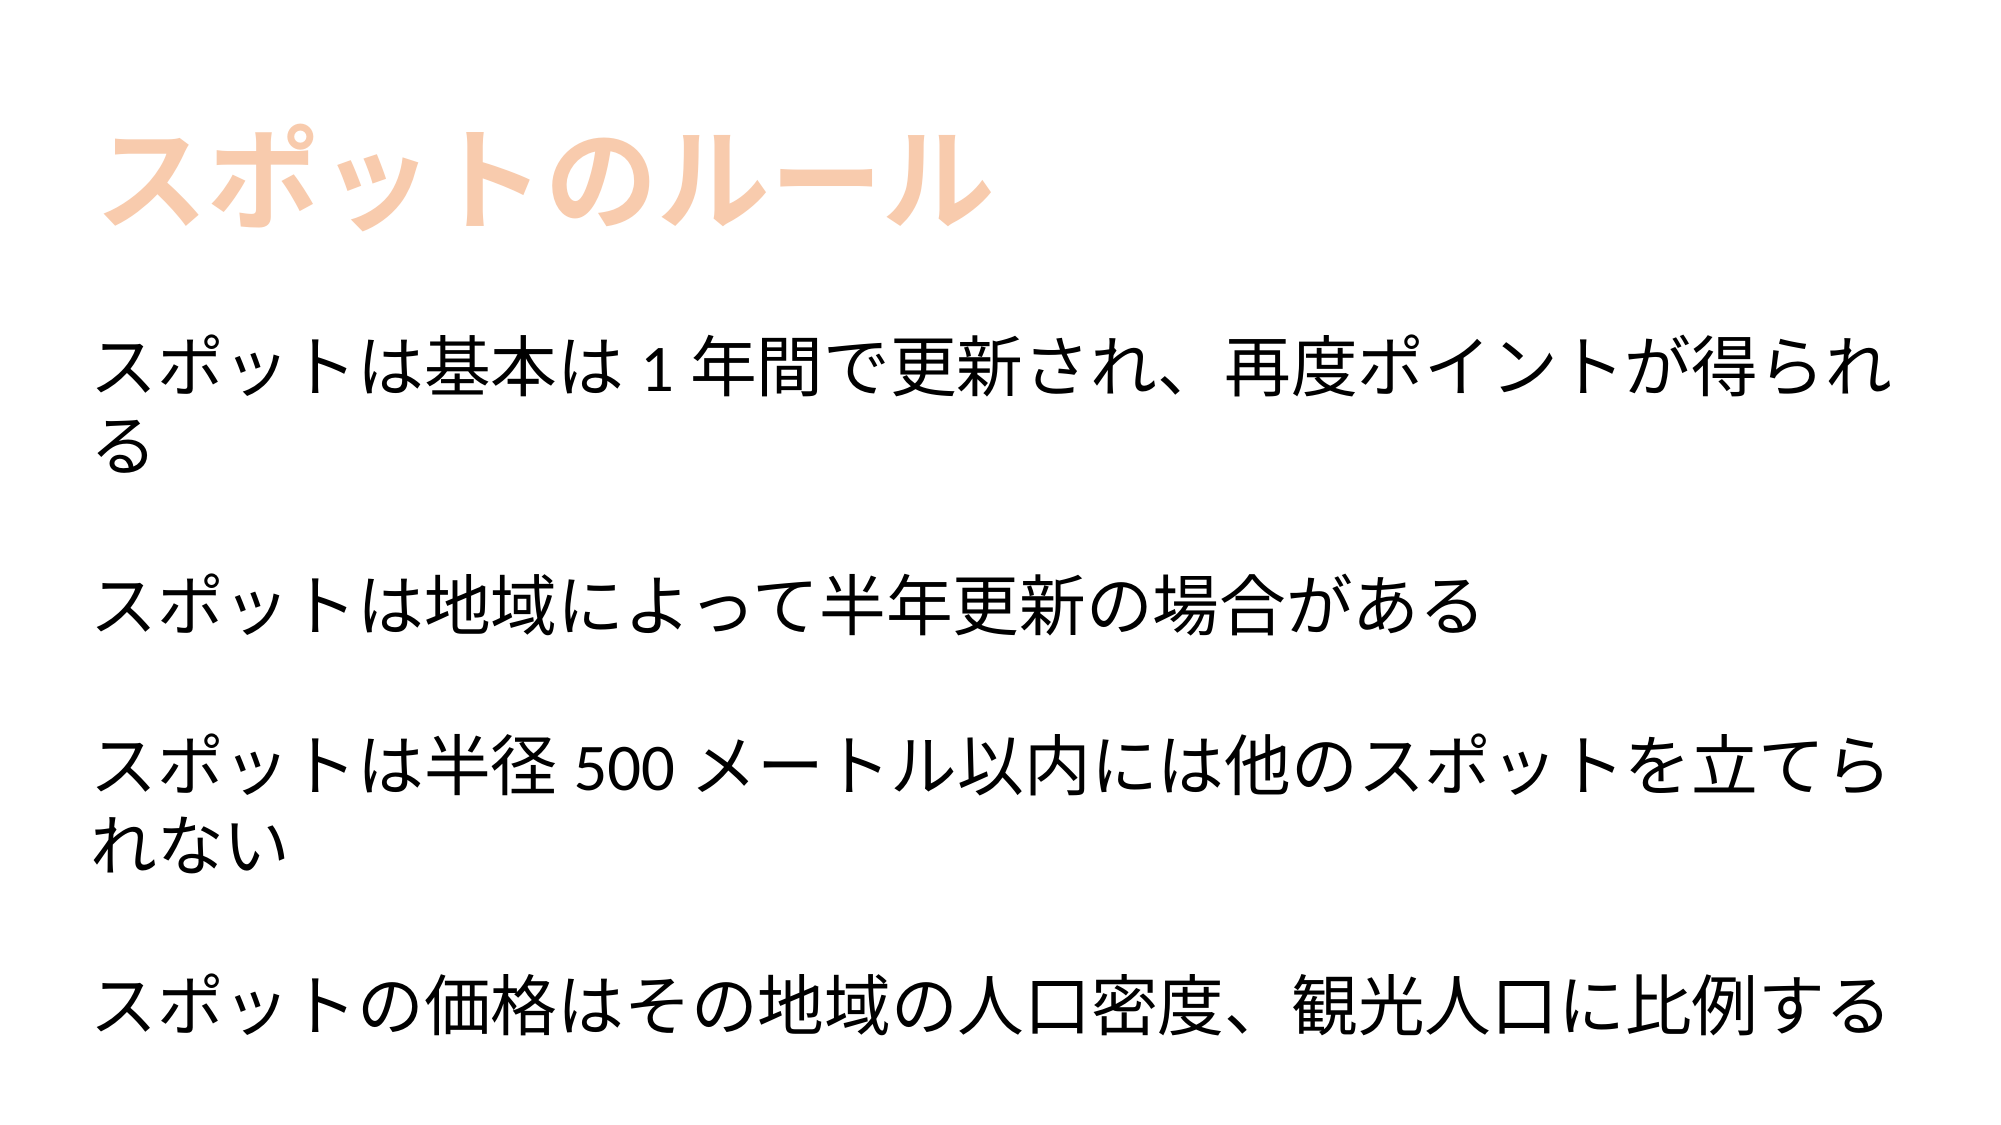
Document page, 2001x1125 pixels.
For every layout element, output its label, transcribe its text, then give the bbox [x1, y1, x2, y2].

text_box スポットのルール [80, 101, 1011, 252]
text_box スポットは基本は1年間で更新され、再度ポイントが得られる スポットは地域によって半年更新の場合がある スポットは半径500メートル以内には他のスポットを立てられない スポットの価格はその地域の人口密度、観光人口に比例する [75, 316, 1912, 1125]
